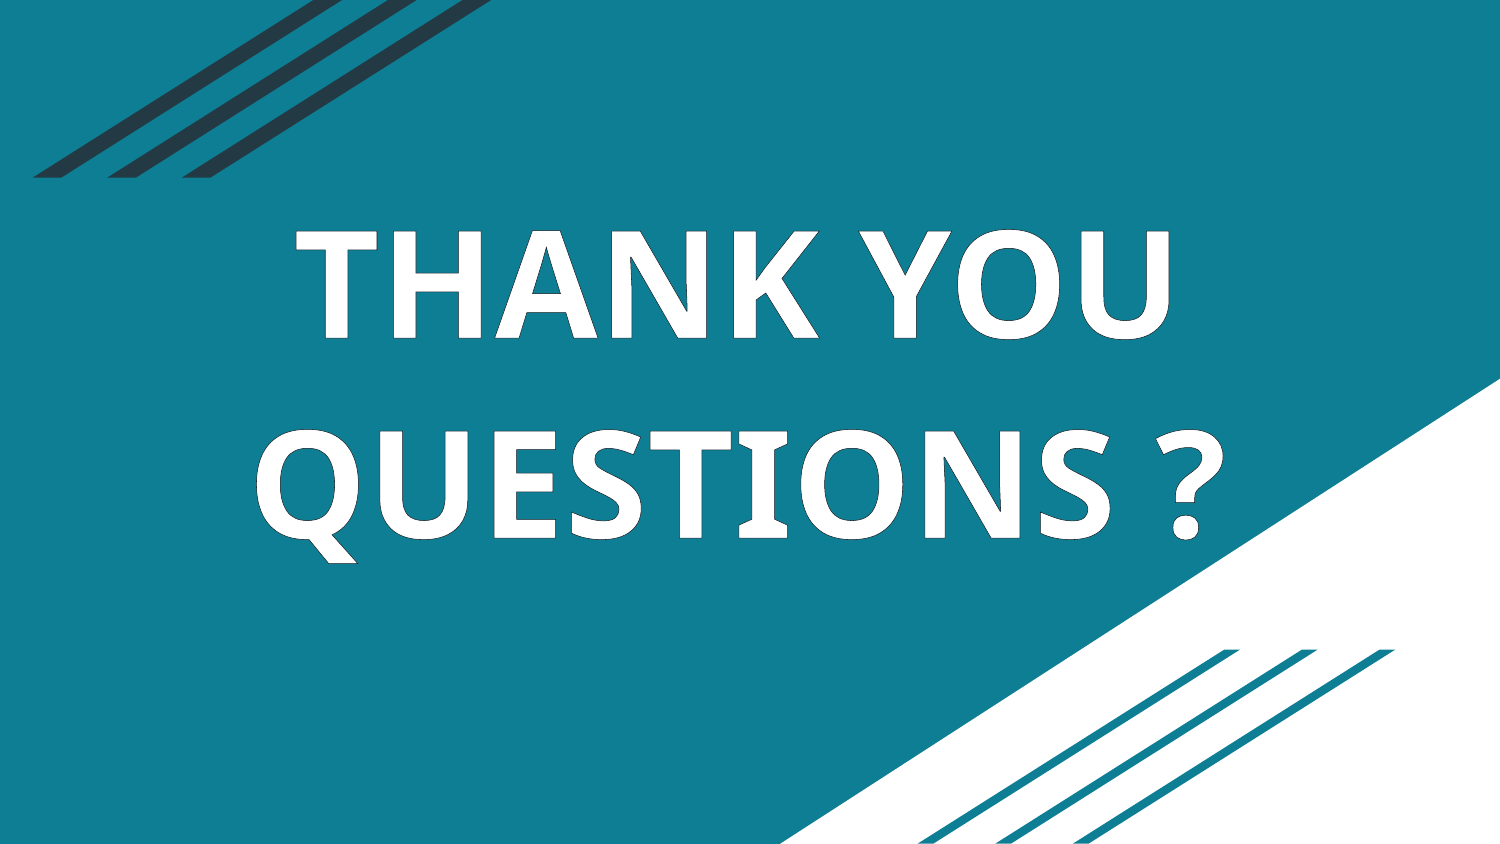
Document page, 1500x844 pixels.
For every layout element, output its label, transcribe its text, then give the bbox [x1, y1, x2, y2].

text_box THANK YOU QUESTIONS ? [232, 180, 1243, 576]
